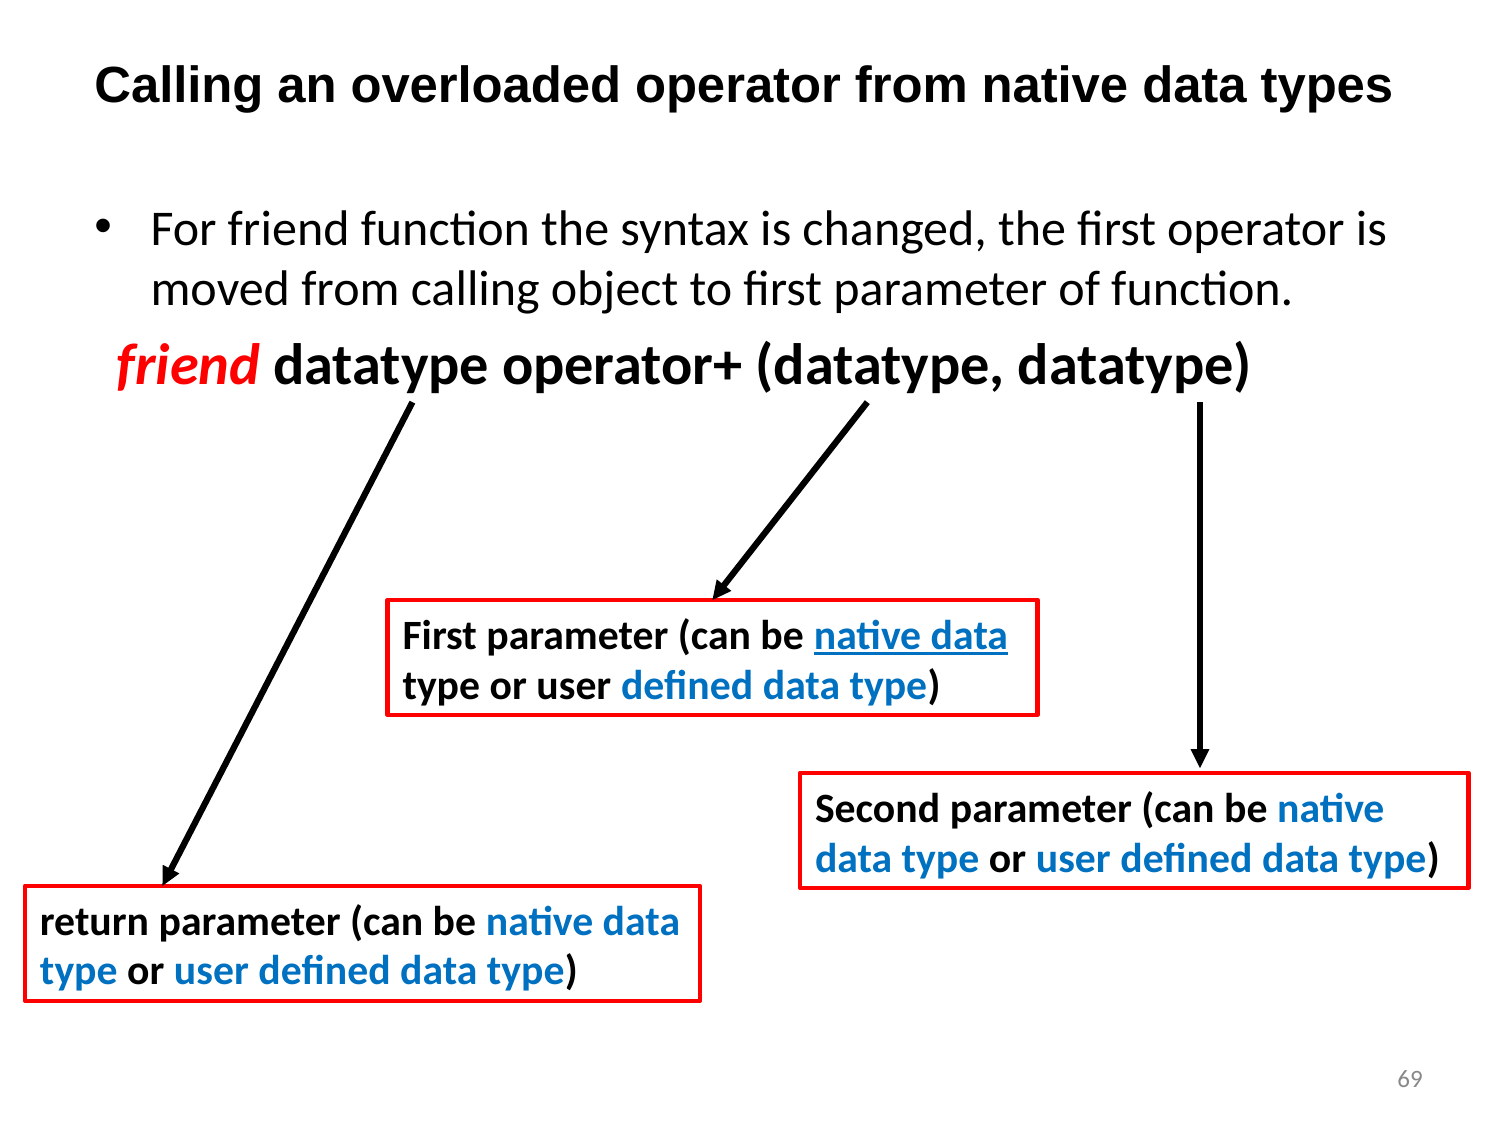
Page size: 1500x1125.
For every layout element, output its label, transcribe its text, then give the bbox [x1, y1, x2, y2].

text_box Second parameter (can be native data type or user defined data type) [799, 772, 1469, 888]
title Calling an overloaded operator from native data types [79, 14, 1417, 151]
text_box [712, 401, 868, 601]
slide_number ‹#› [1087, 1047, 1438, 1108]
list For friend function the syntax is changed, the first operator is moved from calling object to first parameter of function. friend datatype operator+ (datatype, datatype) [79, 187, 1417, 1043]
text_box First parameter (can be native data type or user defined data type) [416, 599, 1038, 715]
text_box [162, 401, 413, 886]
text_box return parameter (can be native data type or user defined data type) [24, 885, 700, 1001]
